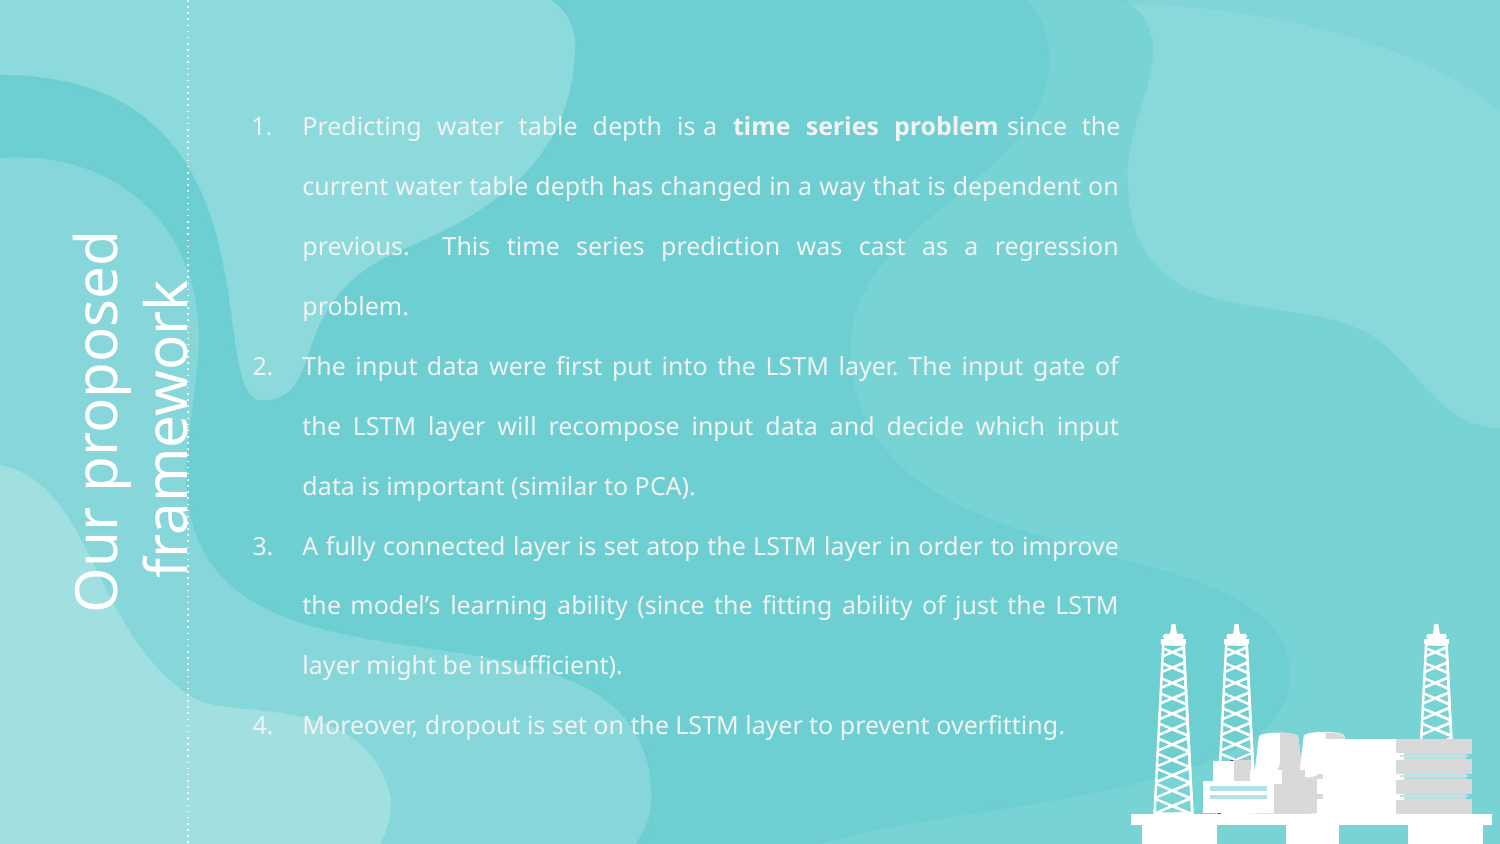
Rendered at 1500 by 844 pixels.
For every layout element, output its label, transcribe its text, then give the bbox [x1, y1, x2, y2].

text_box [1130, 623, 1493, 844]
picture [0, 0, 1500, 844]
text_box Predicting water table depth is a time series problem since the current water table depth has changed in a way that is dependent on previous. This time series prediction was cast as a regression problem. The input data were first put into the LSTM layer. The input gate of the LSTM layer will recompose input data and decide which input data is important (similar to PCA). A fully connected layer is set atop the LSTM layer in order to improve the model’s learning ability (since the fitting ability of just the LSTM layer might be insufficient). Moreover, dropout is set on the LSTM layer to prevent overfitting. [212, 65, 1136, 445]
title Our proposed framework [43, 65, 138, 778]
